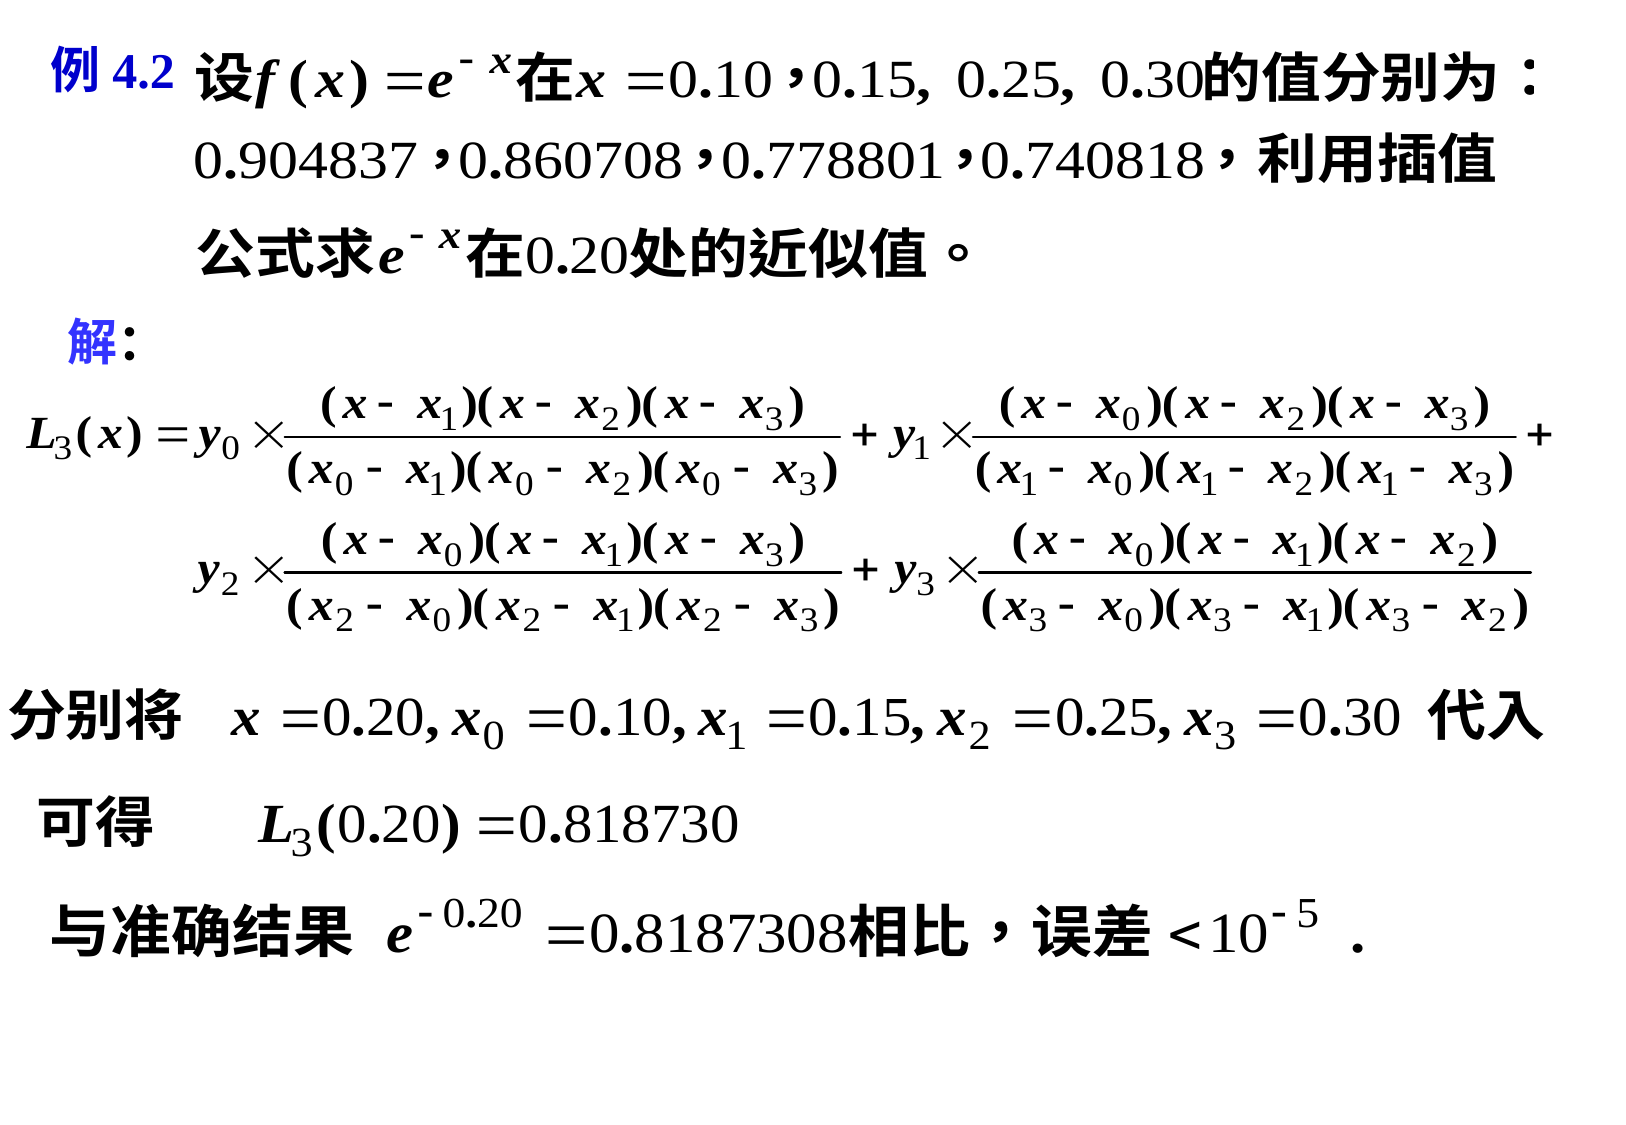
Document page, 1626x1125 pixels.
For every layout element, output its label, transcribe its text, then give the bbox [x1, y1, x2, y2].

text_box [0, 680, 1559, 764]
text_box 解： [52, 302, 205, 373]
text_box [29, 786, 752, 870]
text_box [35, 30, 1533, 291]
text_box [16, 373, 1565, 642]
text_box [44, 881, 1376, 972]
